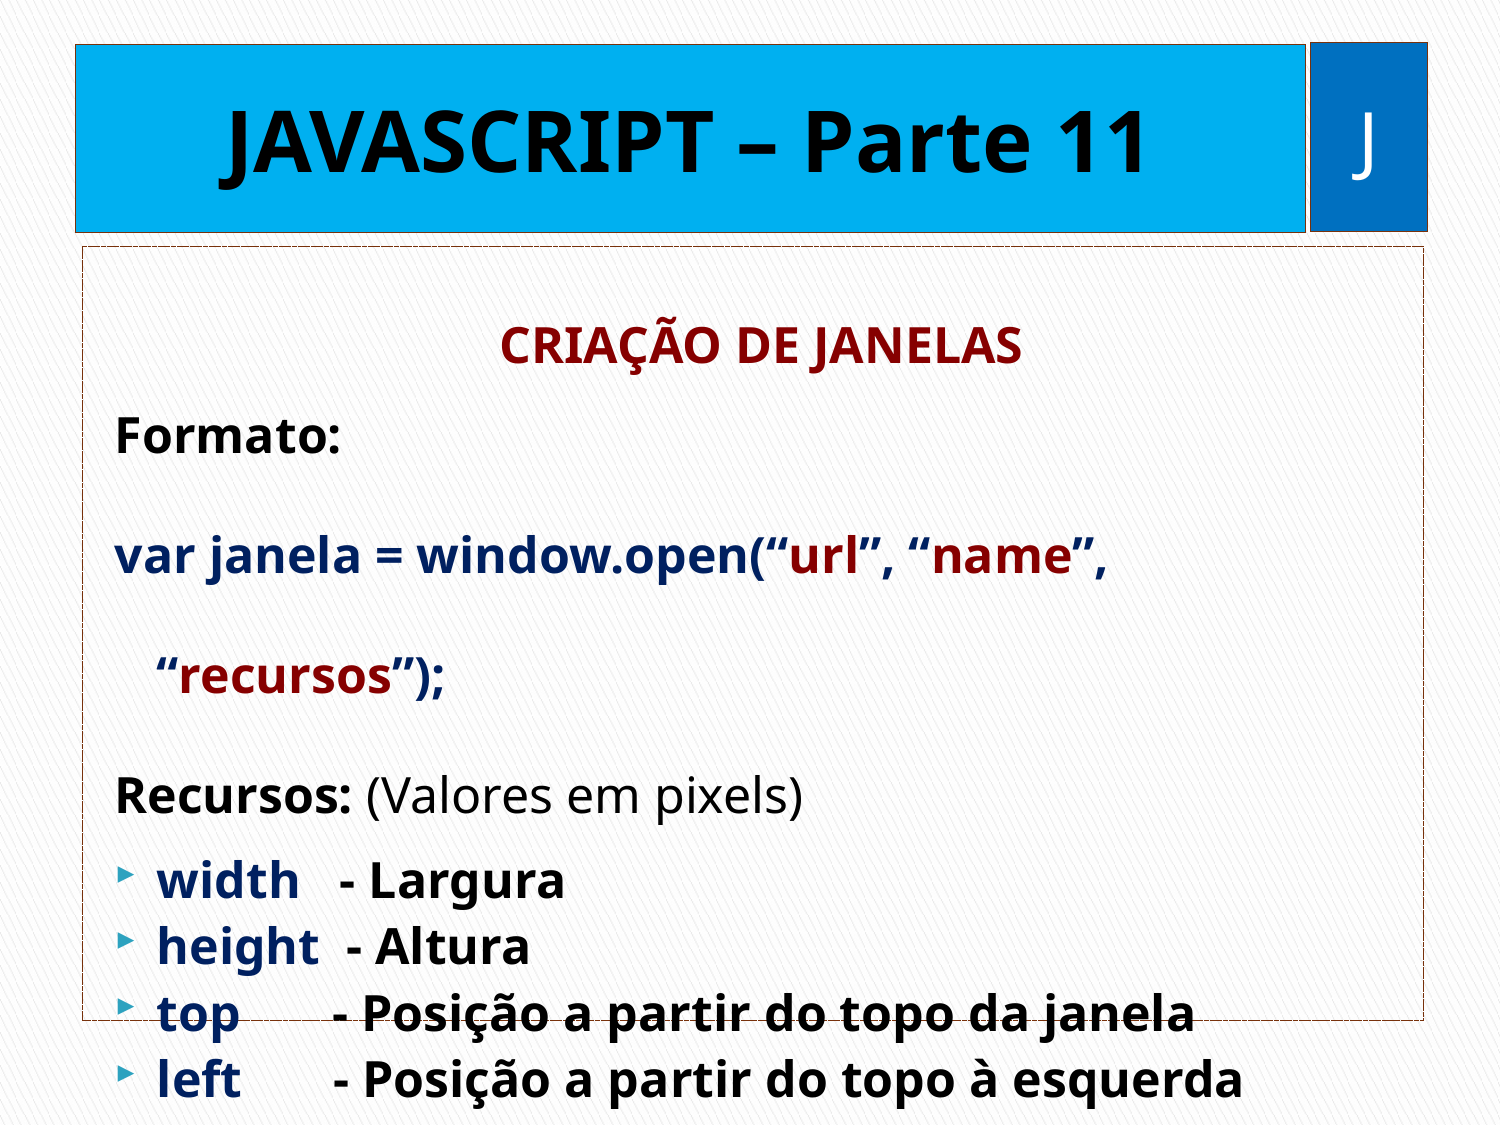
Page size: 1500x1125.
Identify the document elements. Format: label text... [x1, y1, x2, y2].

list CRIAÇÃO DE JANELAS Formato: var janela = window.open(“url”, “name”, “recursos”); Recursos: (Valores em pixels) width - Largura height - Altura top - Posição a partir do topo da janela left - Posição a partir do topo à esquerda [82, 246, 1424, 1021]
title JAVASCRIPT – Parte 11 [75, 44, 1306, 233]
text_box J [1310, 42, 1428, 232]
